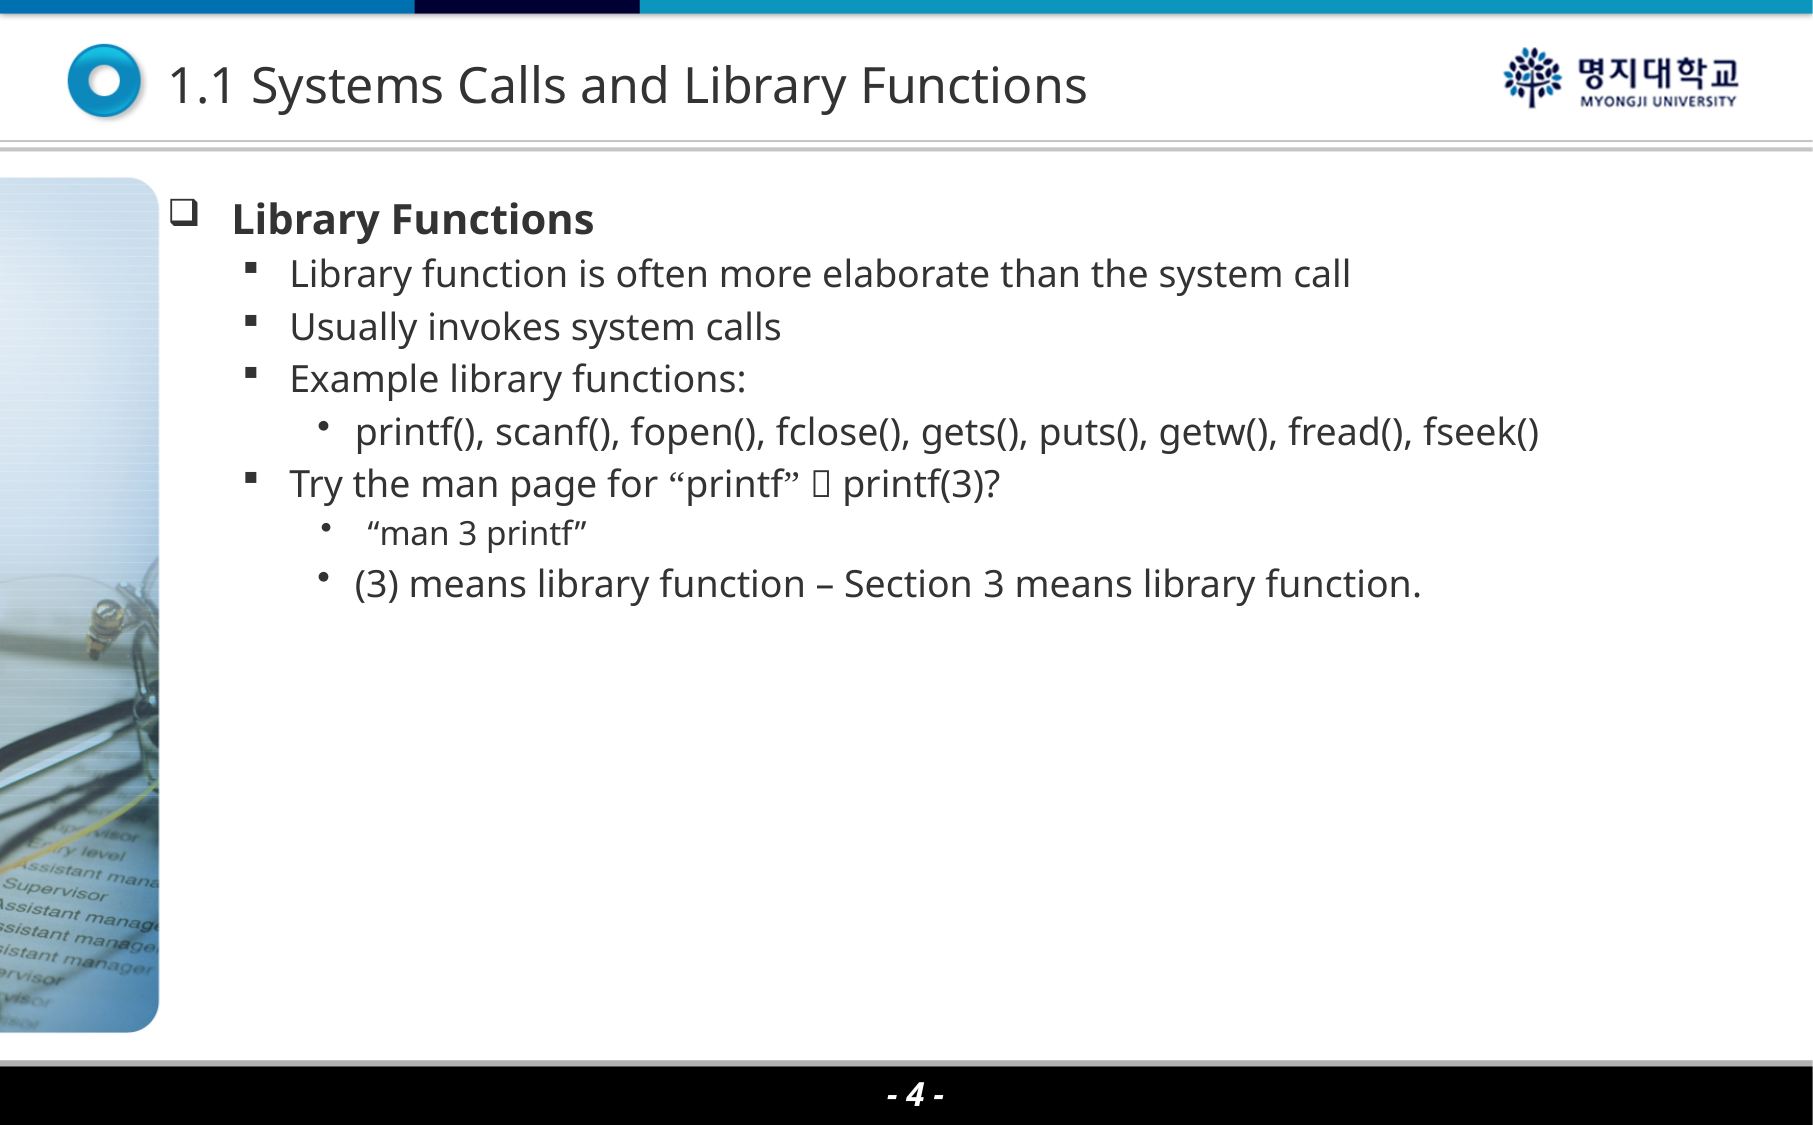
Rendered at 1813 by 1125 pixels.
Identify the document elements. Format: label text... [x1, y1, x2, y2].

title 1.1 Systems Calls and Library Functions [150, 37, 1798, 130]
text_box - 4 - [819, 1065, 1012, 1125]
list Library Functions Library function is often more elaborate than the system call Usually invokes system calls Example library functions: printf(), scanf(), fopen(), fclose(), gets(), puts(), getw(), fread(), fseek() Try the man page for “printf”  printf(3)? “man 3 printf” (3) means library function – Section 3 means library function. [150, 184, 1675, 634]
picture [0, 0, 1813, 1125]
